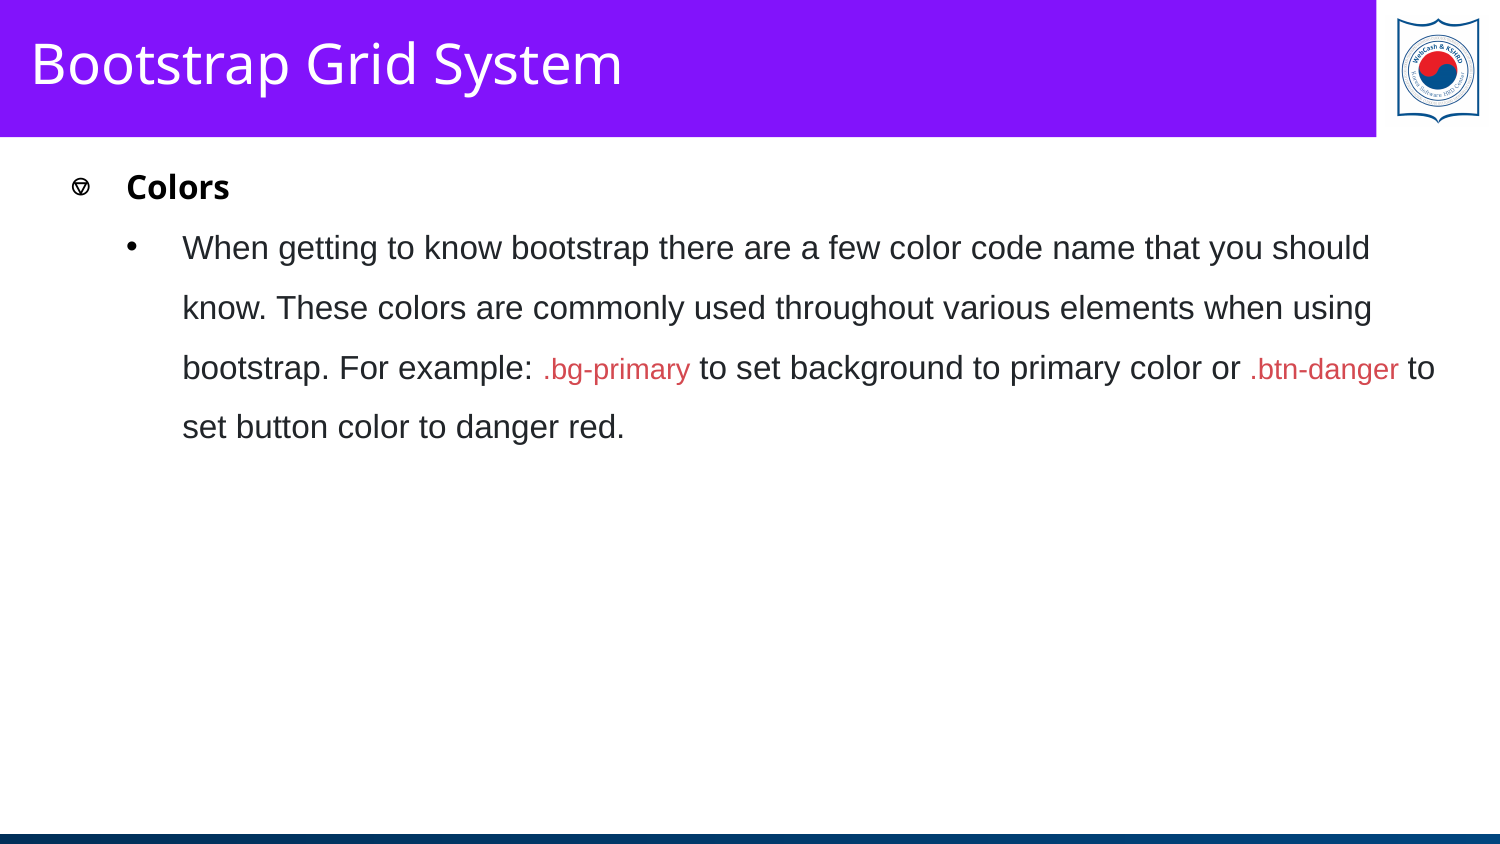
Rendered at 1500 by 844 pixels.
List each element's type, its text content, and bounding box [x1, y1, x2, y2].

list Colors When getting to know bootstrap there are a few color code name that you should know. These colors are commonly used throughout various elements when using bootstrap. For example: .bg-primary to set background to primary color or .btn-danger to set button color to danger red. [39, 140, 1461, 811]
picture [1385, 15, 1489, 127]
title Bootstrap Grid System [19, 15, 1360, 118]
